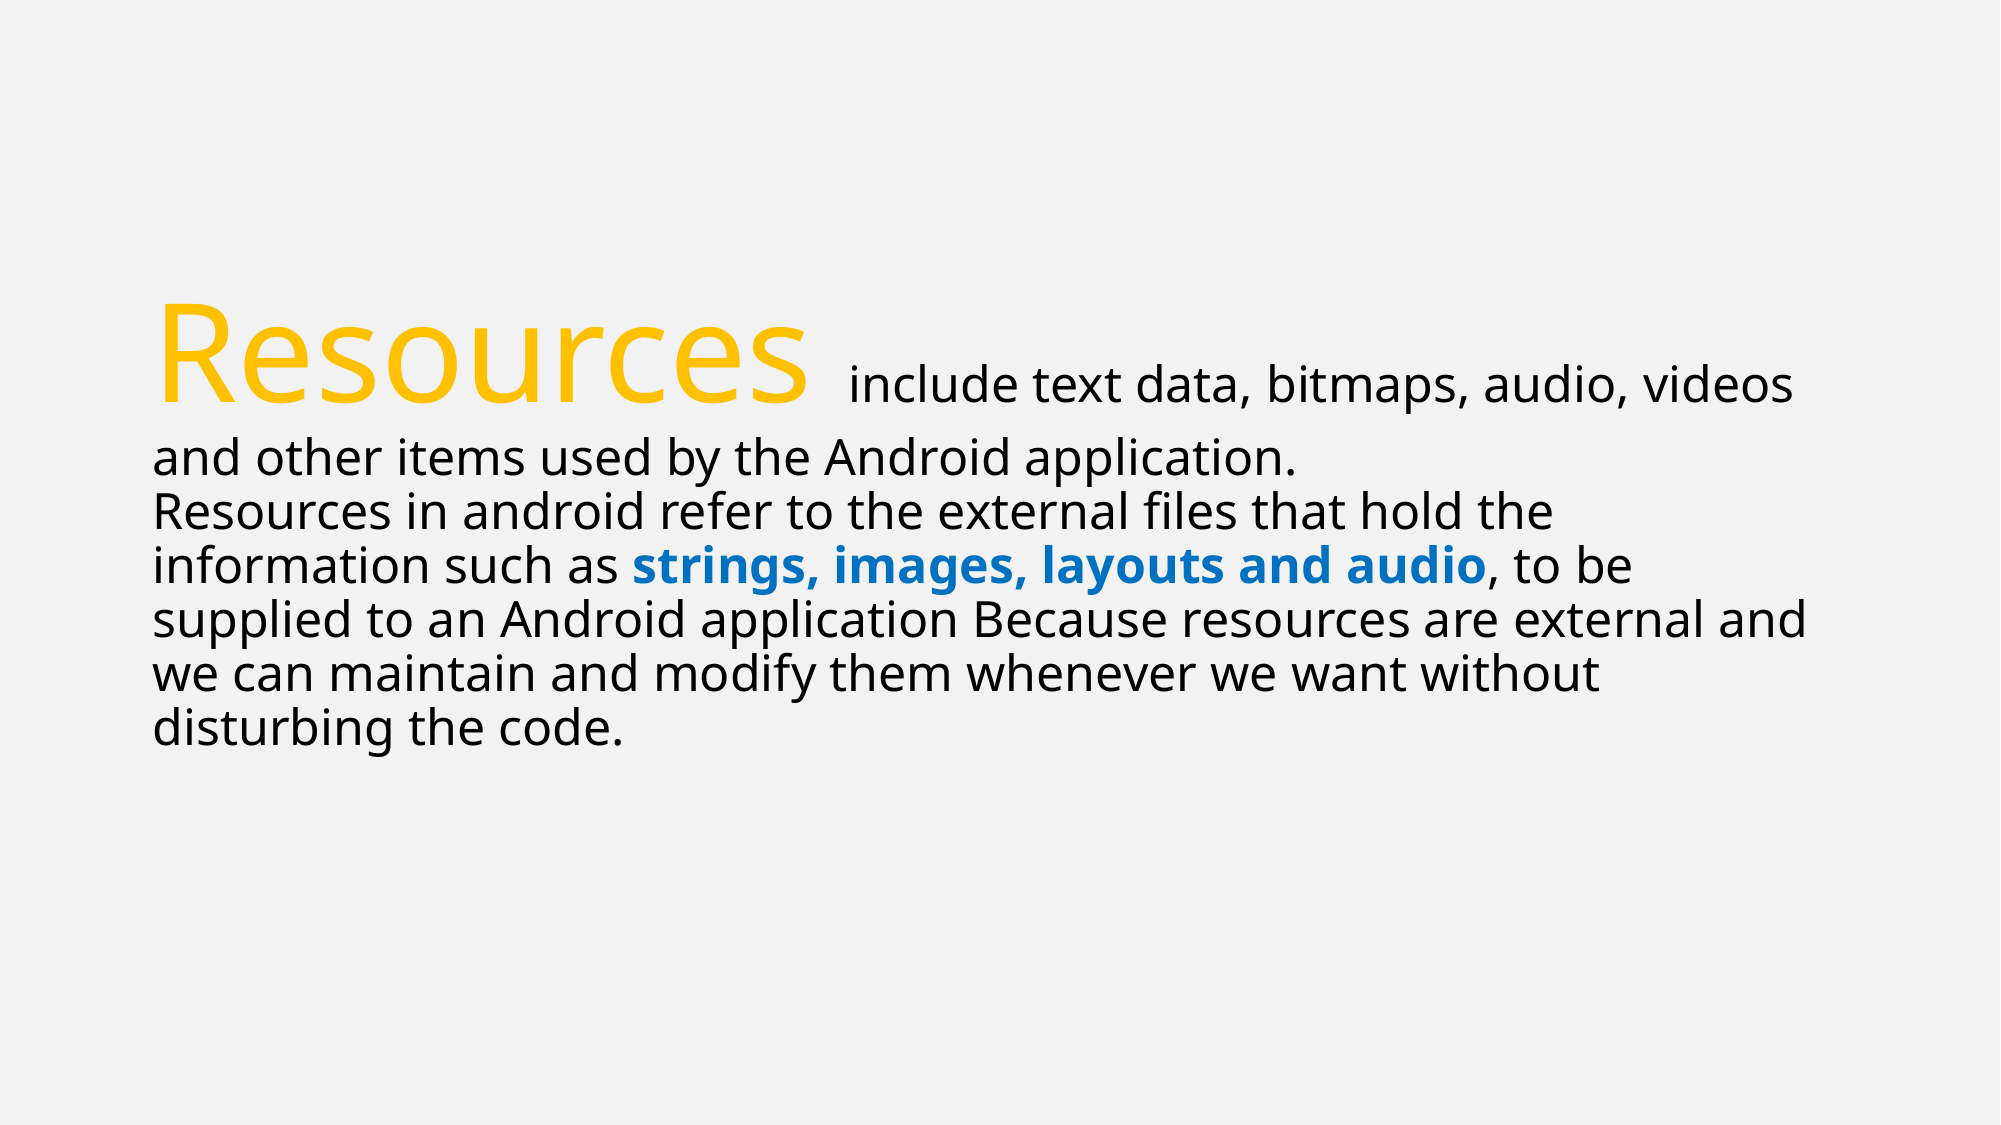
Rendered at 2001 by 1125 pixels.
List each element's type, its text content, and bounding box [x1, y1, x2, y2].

title Resources include text data, bitmaps, audio, videos and other items used by the Android application. Resources in android refer to the external files that hold the information such as strings, images, layouts and audio, to be supplied to an Android application Because resources are external and we can maintain and modify them whenever we want without disturbing the code. [137, 59, 1863, 981]
